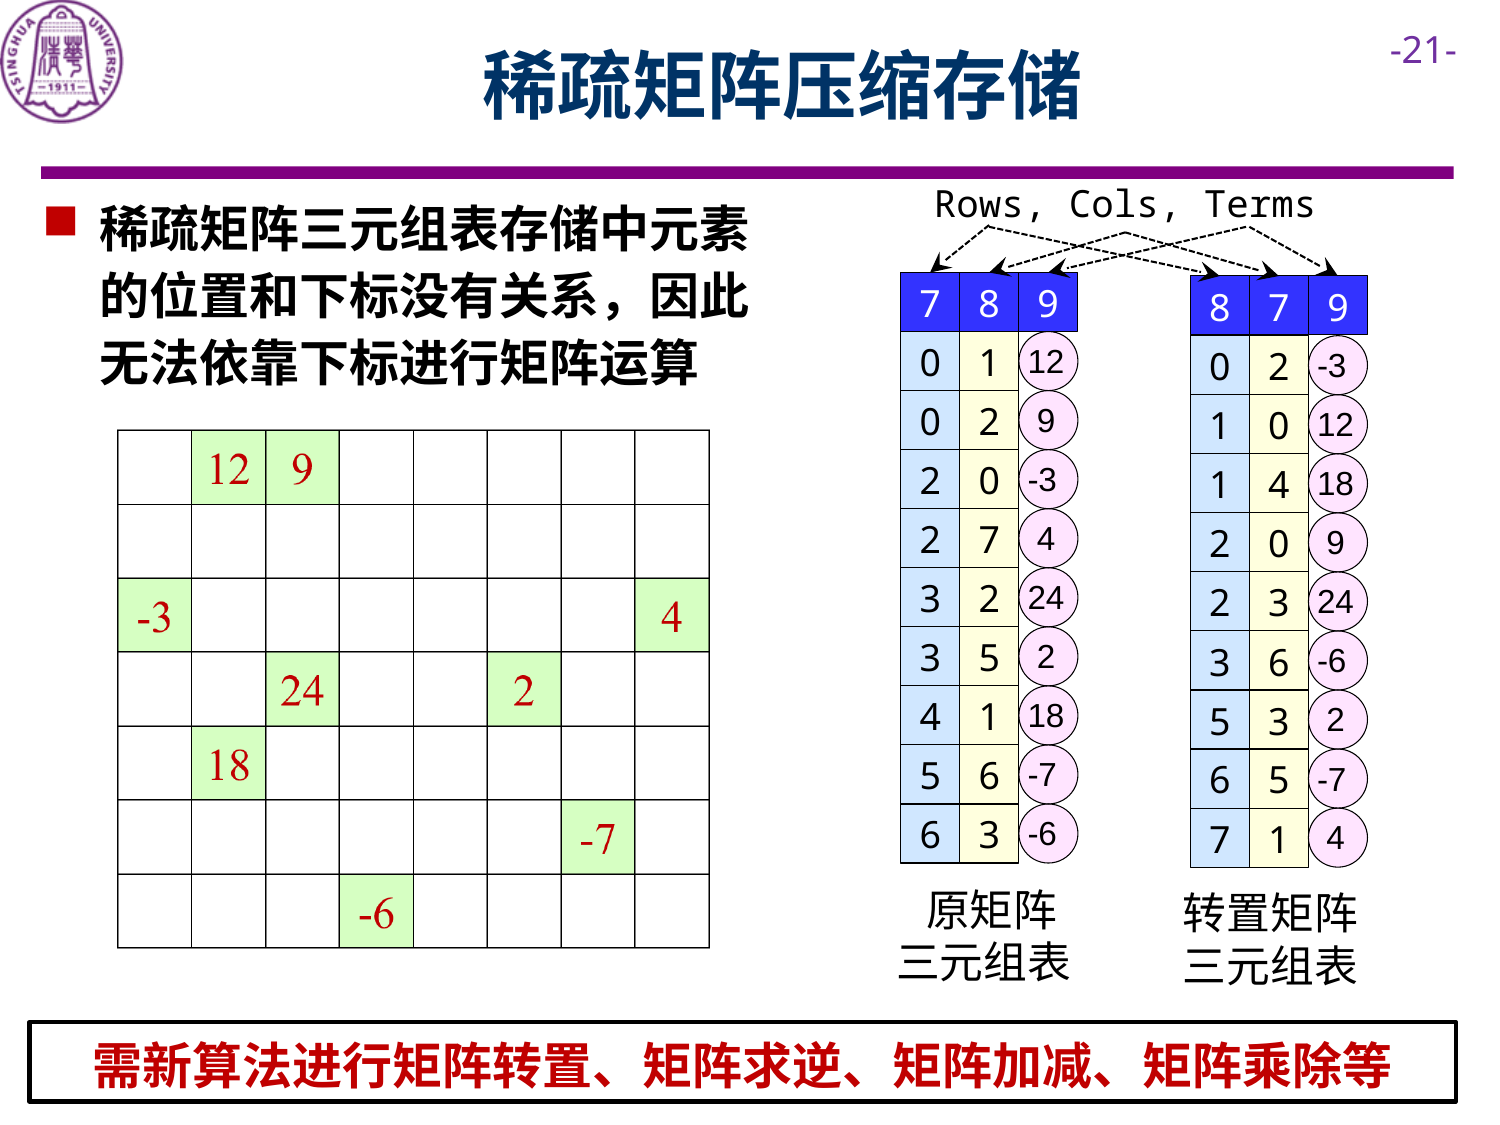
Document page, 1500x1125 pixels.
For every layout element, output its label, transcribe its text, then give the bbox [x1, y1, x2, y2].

text_box 稀疏矩阵三元组表存储中元素的位置和下标没有关系，因此无法依靠下标进行矩阵运算 [29, 184, 788, 398]
text_box 原矩阵 三元组表 [896, 882, 1093, 988]
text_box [1249, 226, 1339, 277]
text_box Rows, Cols, Terms [919, 172, 1332, 233]
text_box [988, 226, 1046, 232]
text_box 需新算法进行矩阵转置、矩阵求逆、矩阵加减、矩阵乘除等 [27, 1020, 1458, 1104]
picture [0, 0, 124, 124]
picture [112, 425, 715, 953]
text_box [988, 233, 1042, 273]
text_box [1190, 275, 1368, 868]
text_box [929, 224, 990, 273]
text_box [1047, 226, 1247, 273]
text_box 转置矩阵三元组表 [1182, 886, 1393, 992]
text_box 稀疏矩阵压缩存储 [171, 32, 1393, 134]
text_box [900, 272, 1079, 864]
